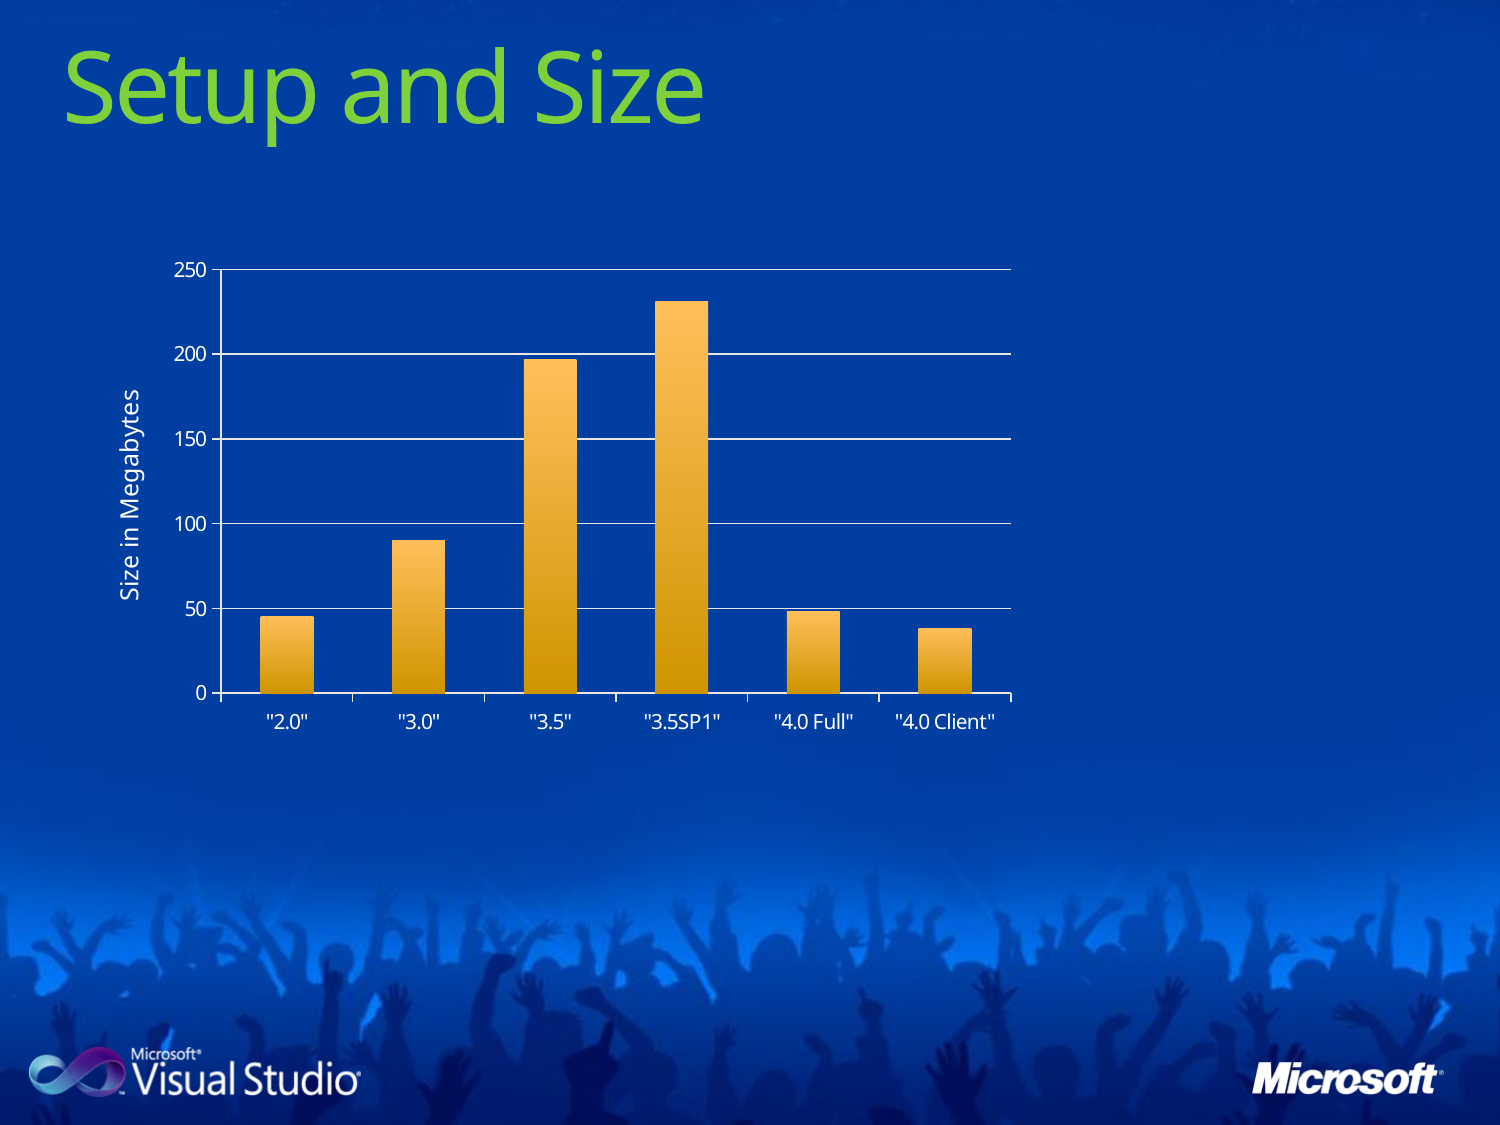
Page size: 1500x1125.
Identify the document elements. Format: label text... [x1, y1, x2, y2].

title Setup and Size [62, 37, 1438, 147]
picture [0, 0, 1500, 1125]
chart [58, 234, 1055, 915]
